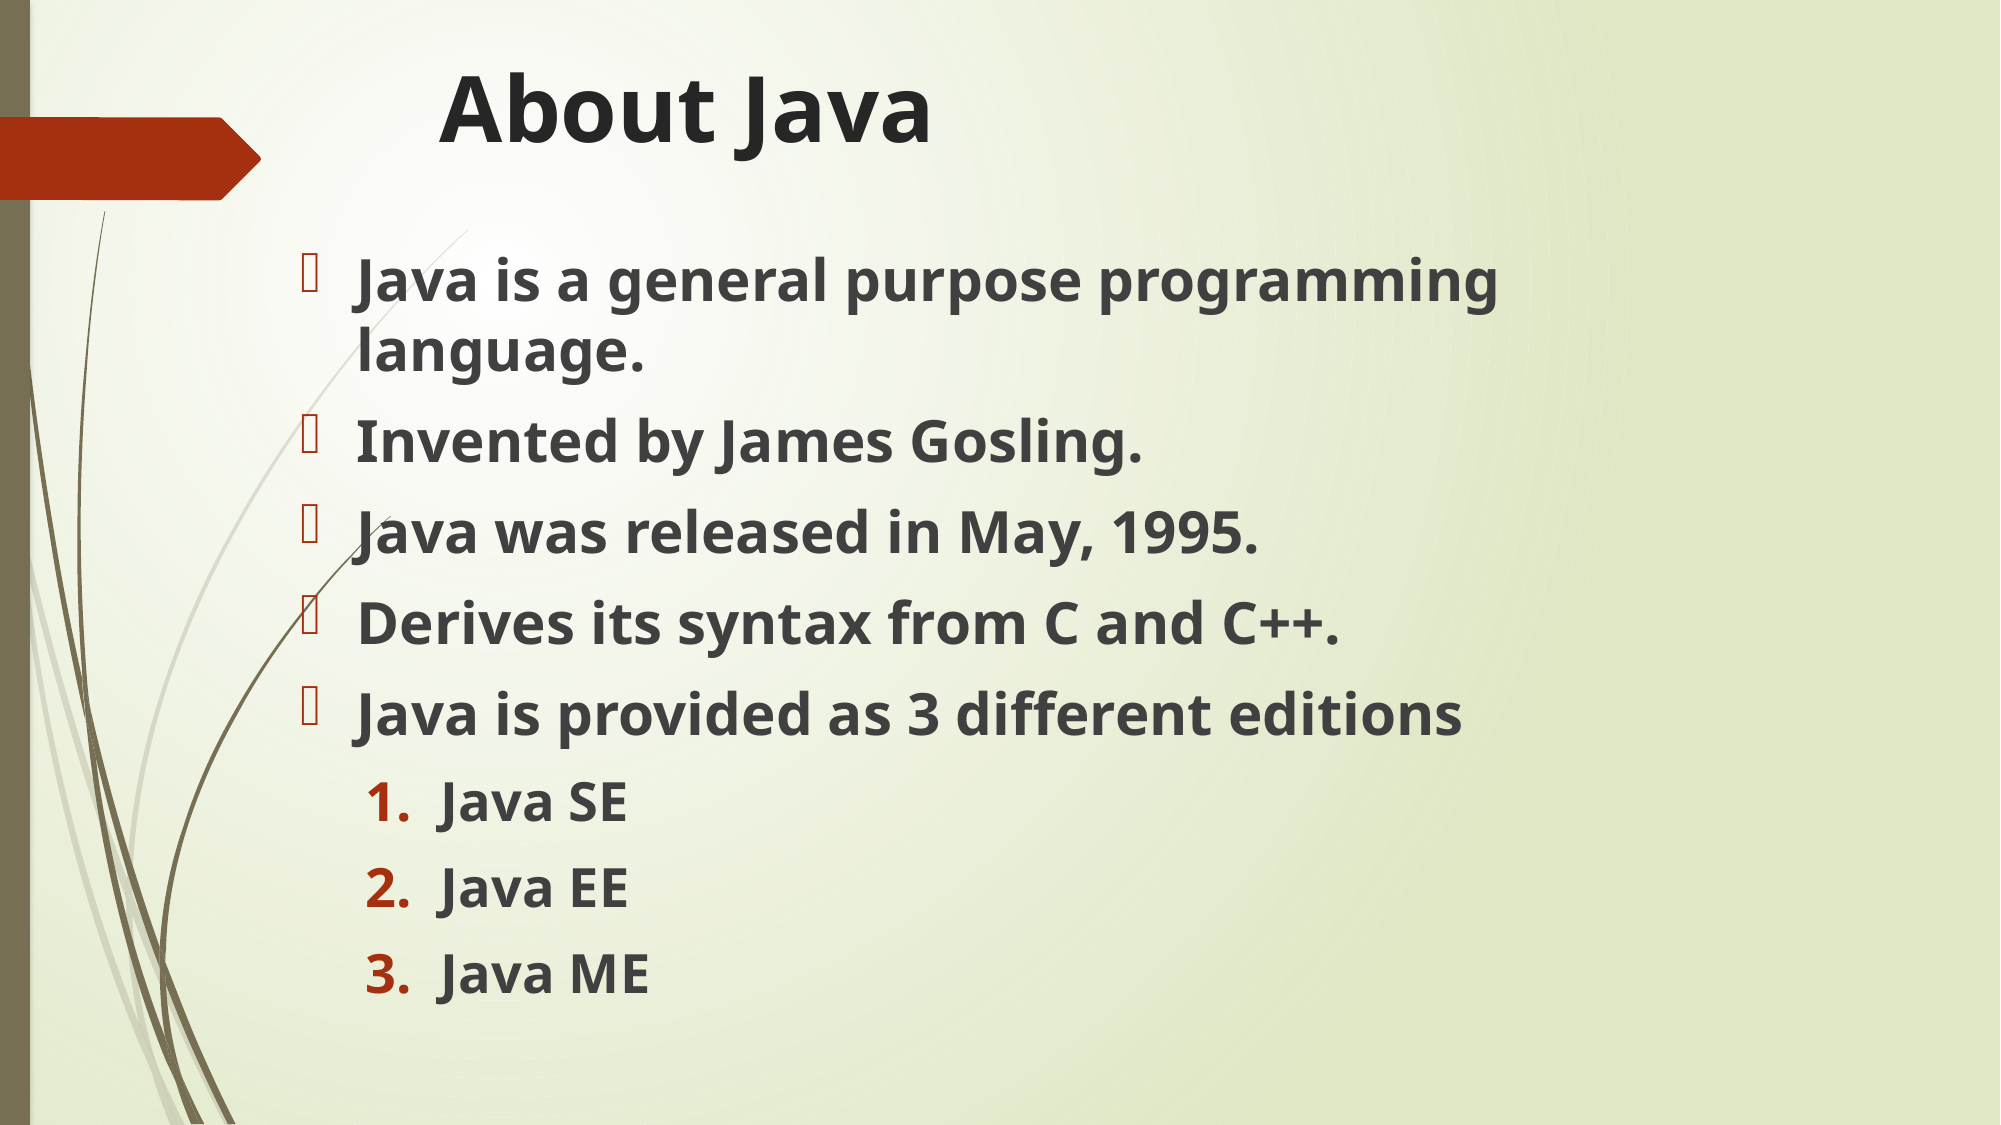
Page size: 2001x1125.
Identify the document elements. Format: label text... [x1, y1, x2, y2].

title About Java [424, 43, 1887, 254]
list Java is a general purpose programming language. Invented by James Gosling. Java was released in May, 1995. Derives its syntax from C and C++. Java is provided as 3 different editions Java SE Java EE Java ME [285, 235, 1748, 1040]
